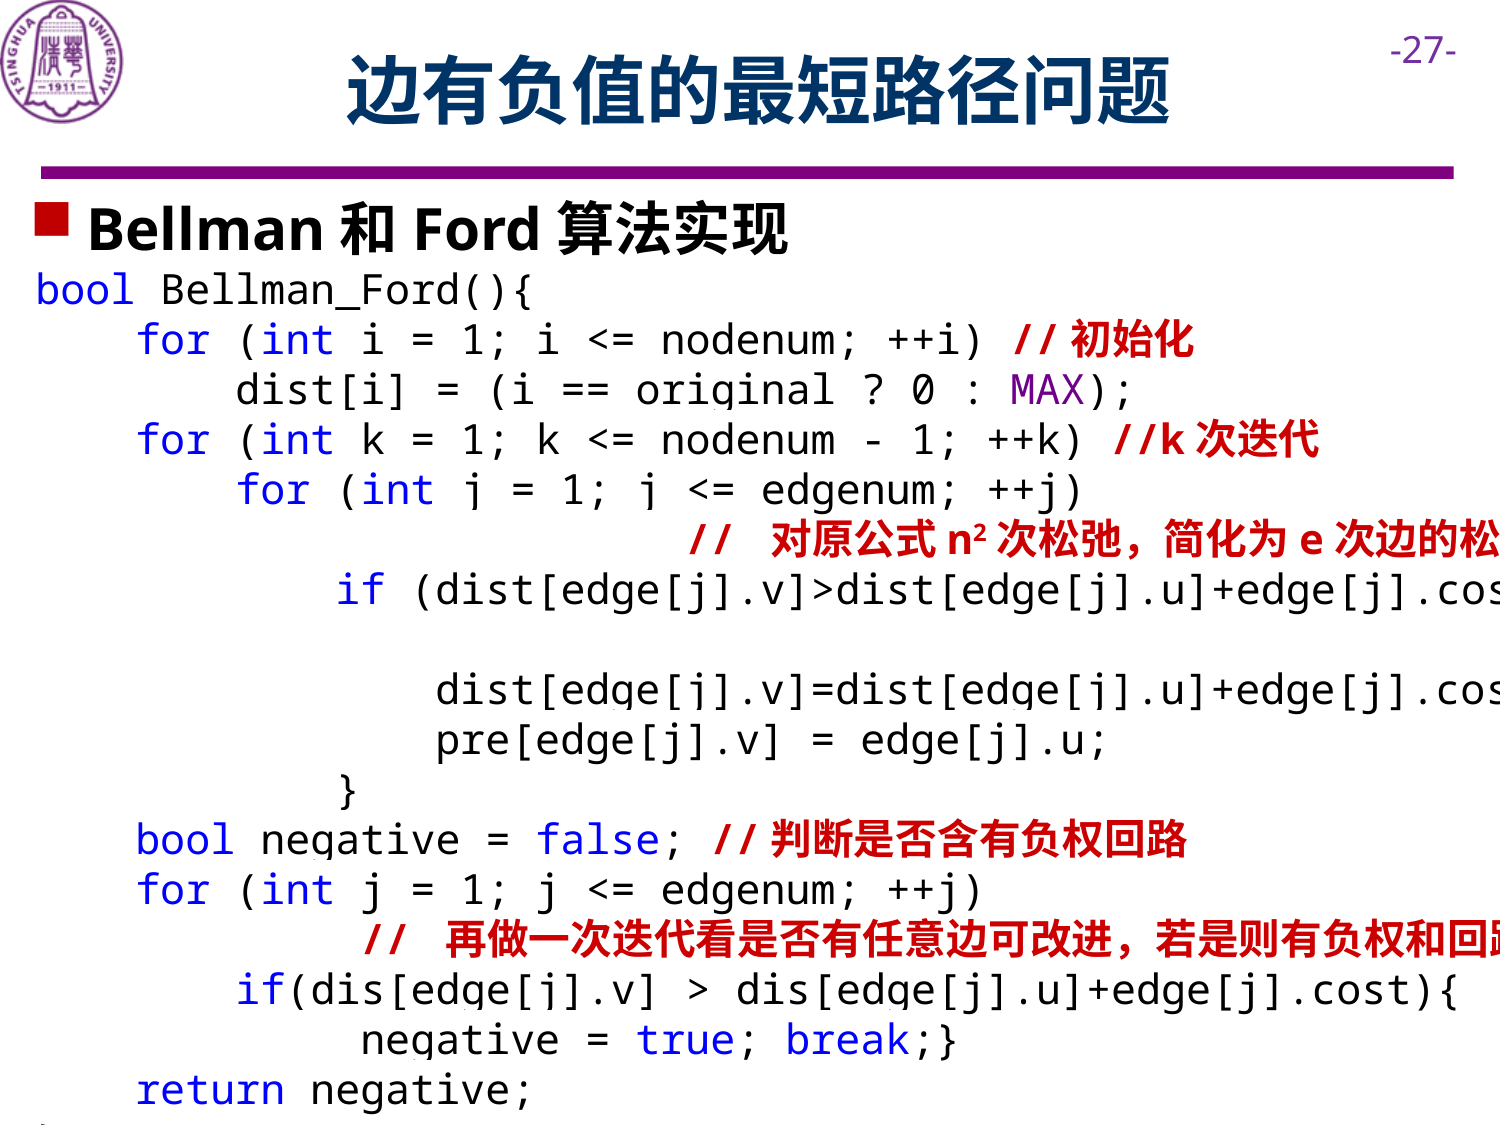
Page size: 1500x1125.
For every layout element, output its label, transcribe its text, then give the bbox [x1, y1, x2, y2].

title 边有负值的最短路径问题 [135, 13, 1383, 165]
text_box bool Bellman_Ford(){ for (int i = 1; i <= nodenum; ++i) //初始化 dist[i] = (i == original ? 0 : MAX); for (int k = 1; k <= nodenum - 1; ++k) //k次迭代 for (int j = 1; j <= edgenum; ++j) // 对原公式n2次松弛，简化为e次边的松弛 if (dist[edge[j].v]>dist[edge[j].u]+edge[j].cost){ dist[edge[j].v]=dist[edge[j].u]+edge[j].cost; pre[edge[j].v] = edge[j].u; } bool negative = false; //判断是否含有负权回路 for (int j = 1; j <= edgenum; ++j) // 再做一次迭代看是否有任意边可改进，若是则有负权和回路 if(dis[edge[j].v] > dis[edge[j].u]+edge[j].cost){ negative = true; break;} return negative; } [20, 255, 1500, 1125]
text_box Bellman和Ford算法实现 [15, 184, 890, 270]
picture [0, 0, 124, 124]
